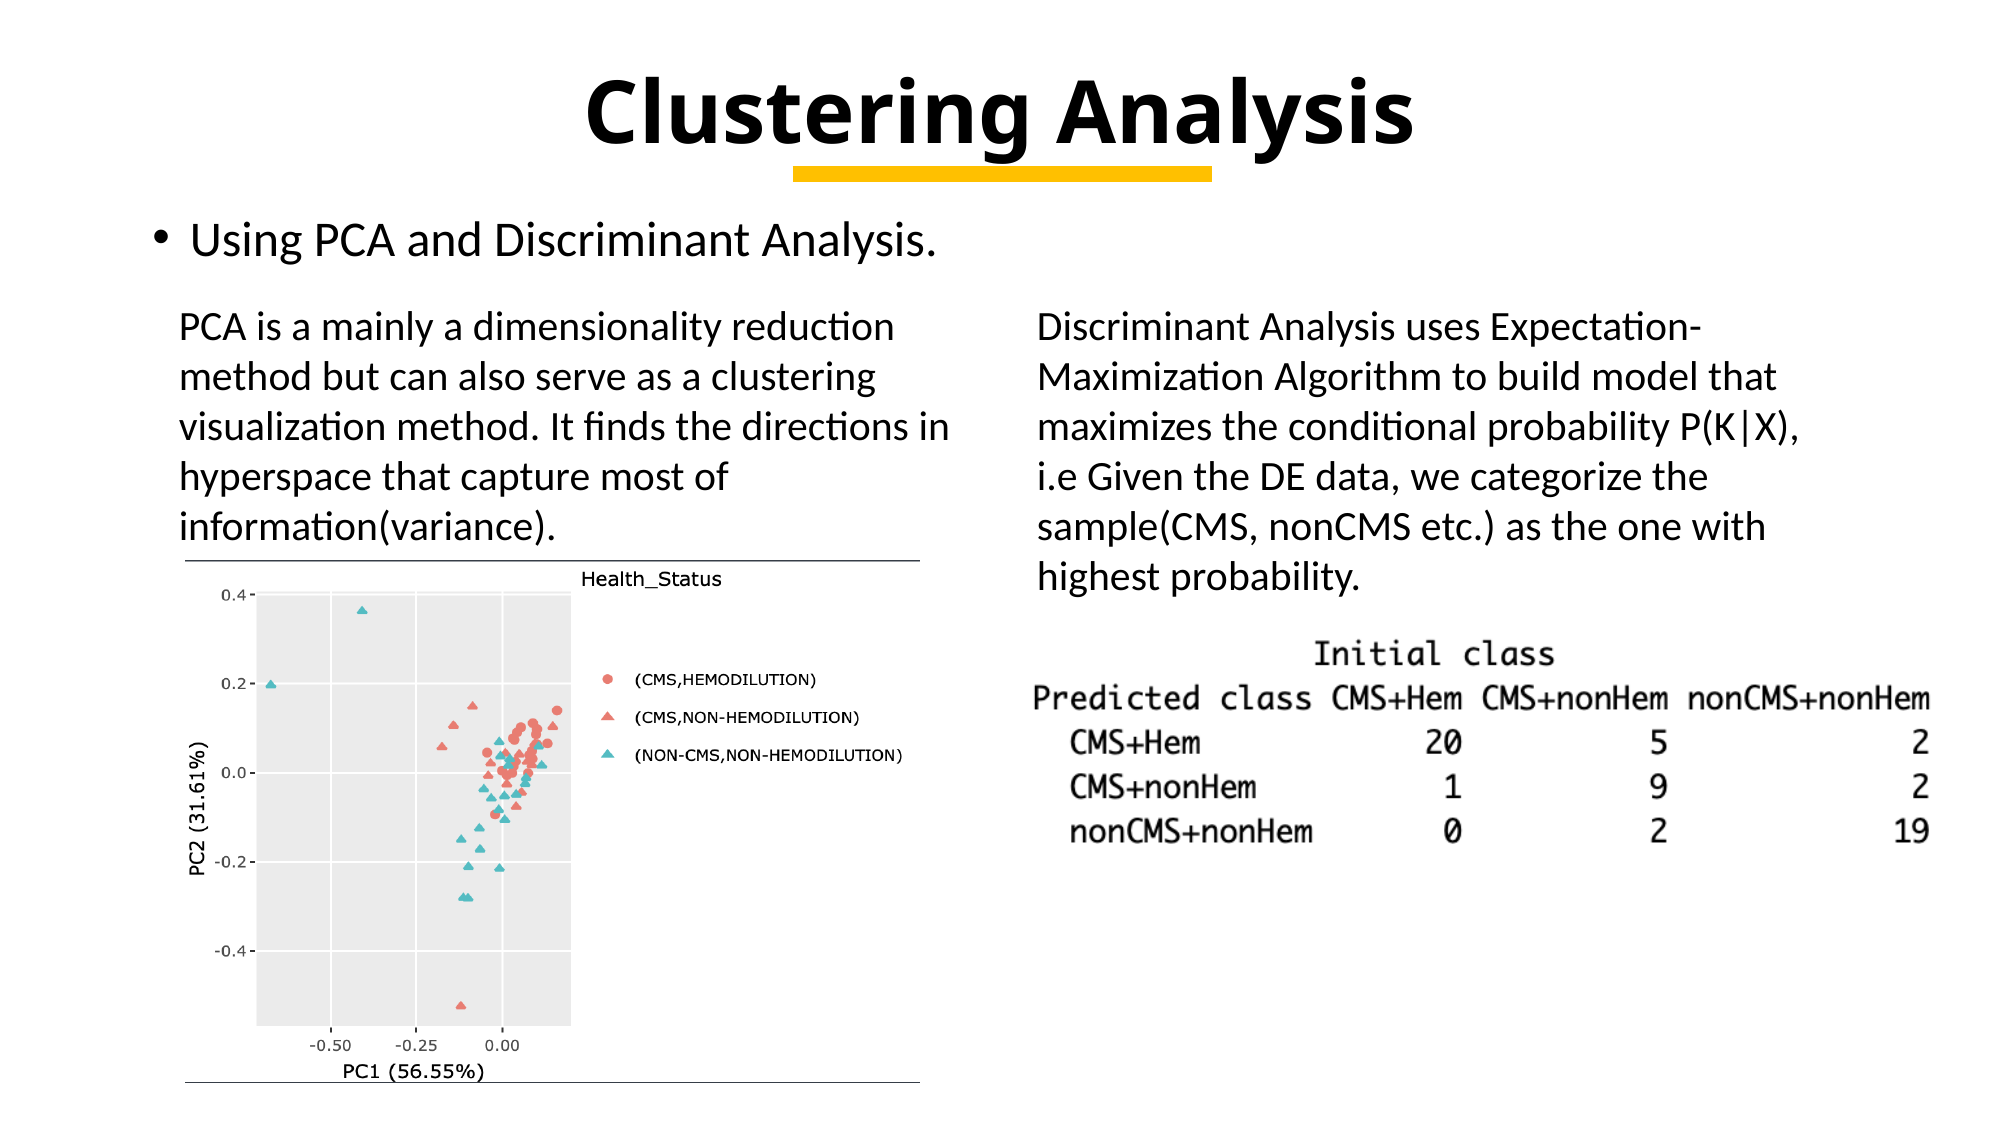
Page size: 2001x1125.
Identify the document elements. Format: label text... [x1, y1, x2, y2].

list Using PCA and Discriminant Analysis. [137, 205, 1863, 287]
title Clustering Analysis [137, 59, 1863, 170]
picture [1022, 630, 1994, 870]
picture [185, 560, 920, 1083]
text_box Discriminant Analysis uses Expectation-Maximization Algorithm to build model that maximizes the conditional probability P(K|X), i.e Given the DE data, we categorize the sample(CMS, nonCMS etc.) as the one with highest probability. [1022, 291, 1863, 630]
text_box PCA is a mainly a dimensionality reduction method but can also serve as a clustering visualization method. It finds the directions in hyperspace that capture most of information(variance). [163, 291, 980, 607]
